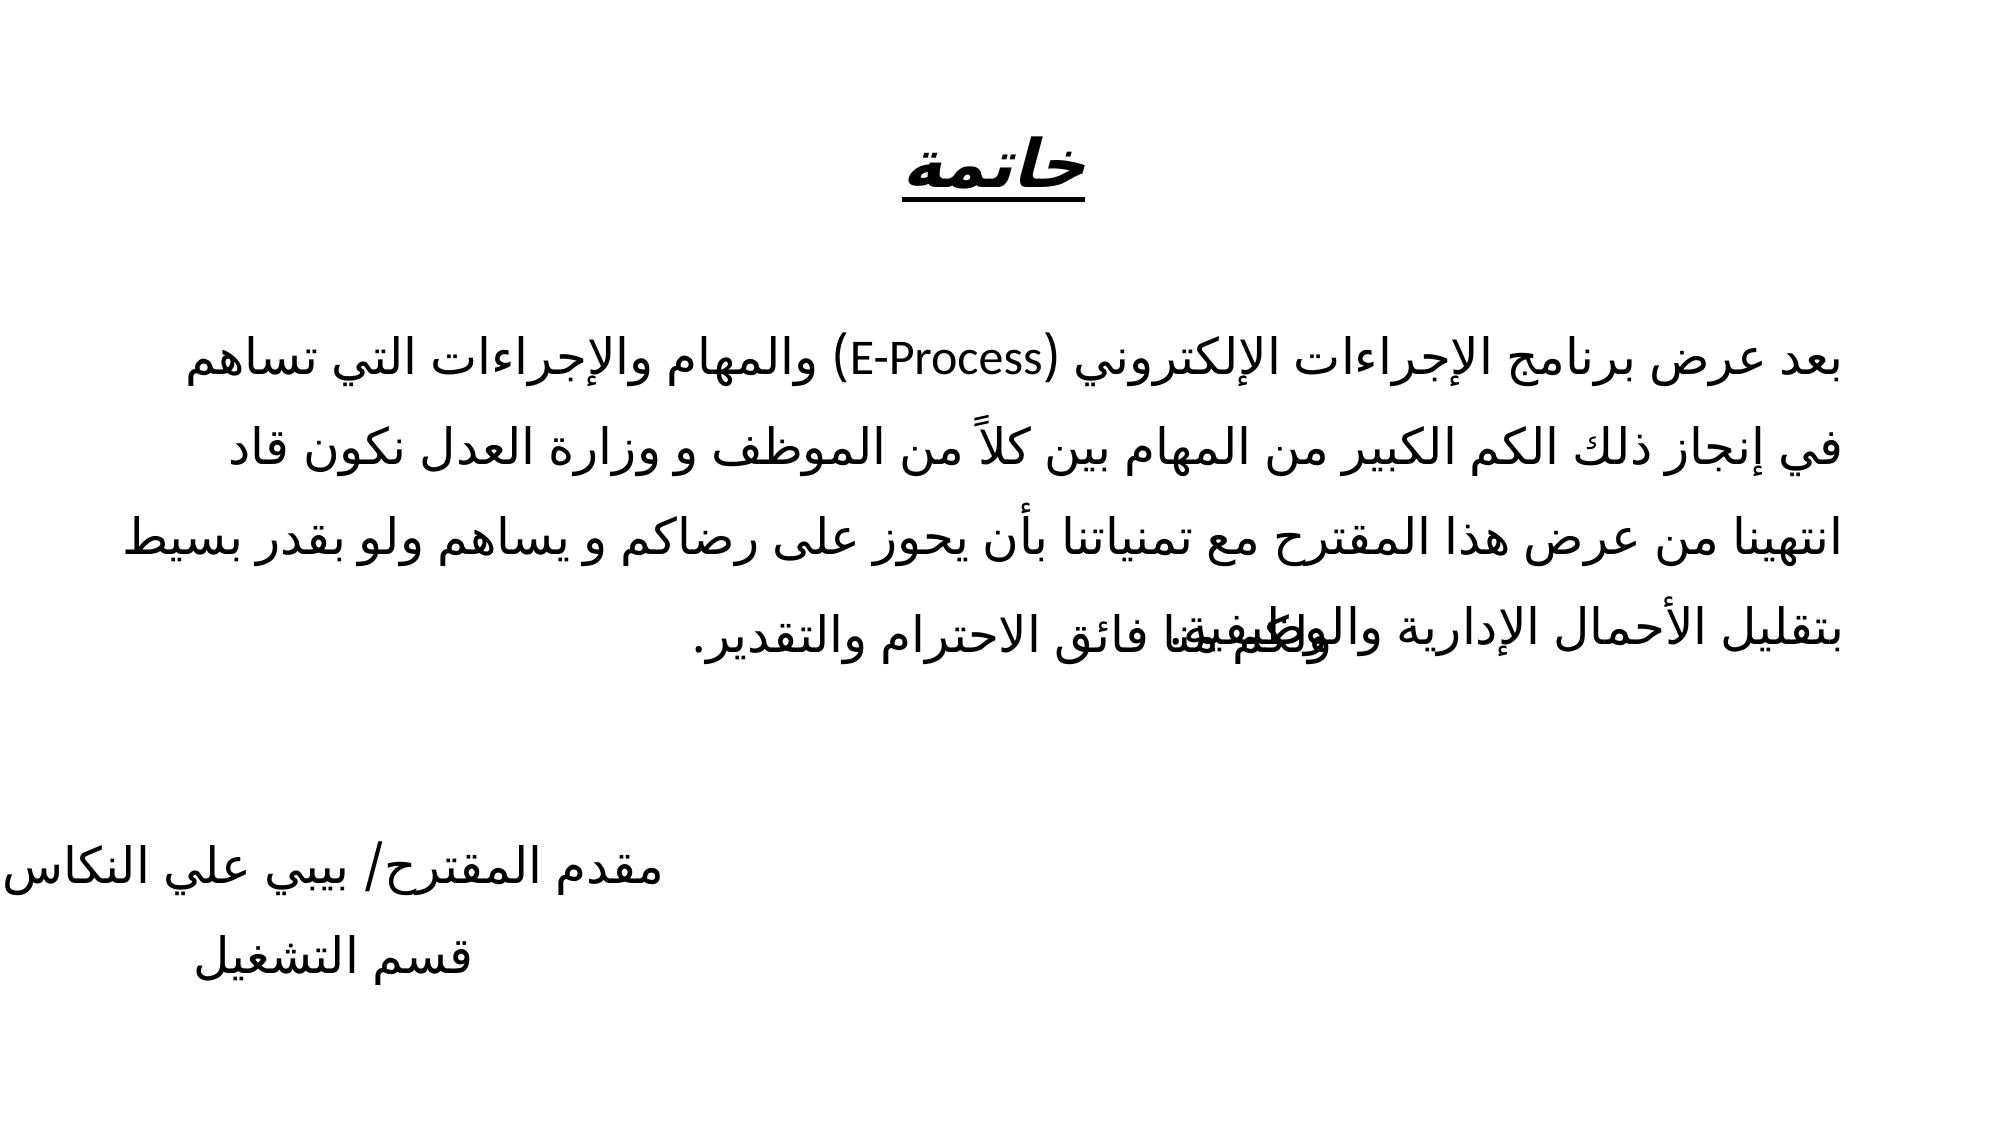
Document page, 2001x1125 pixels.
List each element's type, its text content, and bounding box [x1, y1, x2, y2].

text_box بعد عرض برنامج الإجراءات الإلكتروني (E-Process) والمهام والإجراءات التي تساهم في إنجاز ذلك الكم الكبير من المهام بين كلاً من الموظف و وزارة العدل نكون قاد انتهينا من عرض هذا المقترح مع تمنياتنا بأن يحوز على رضاكم و يساهم ولو بقدر بسيط بتقليل الأحمال الإدارية والوظيفية. [101, 286, 1860, 662]
text_box مقدم المقترح/ بيبي علي النكاس قسم التشغيل [0, 796, 680, 1036]
text_box ولكم منا فائق الاحترام والتقدير. [134, 564, 1892, 670]
text_box خاتمة [887, 113, 1100, 209]
